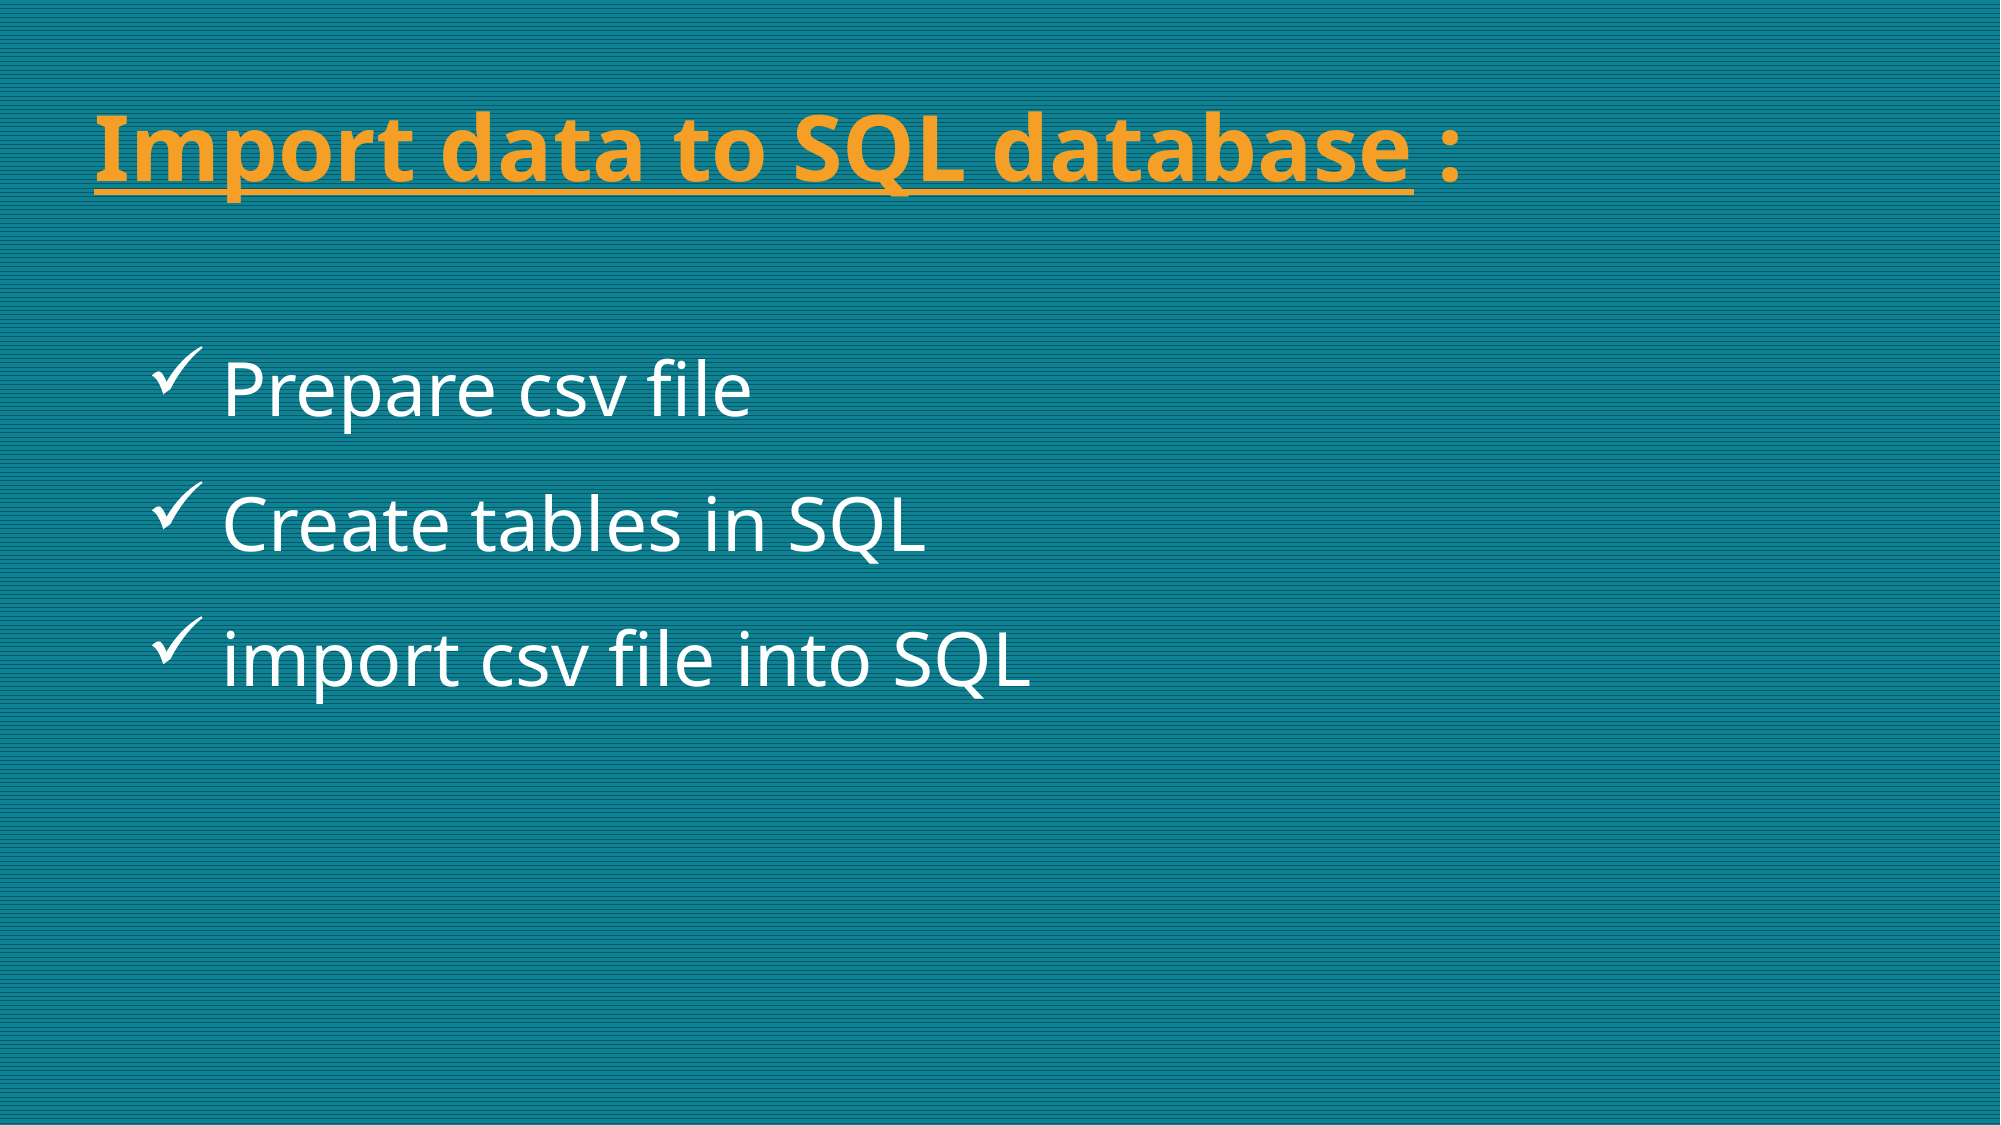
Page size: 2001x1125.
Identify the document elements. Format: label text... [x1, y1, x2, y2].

text_box Prepare csv file Create tables in SQL import csv file into SQL [131, 289, 1208, 800]
text_box Import data to SQL database : [79, 82, 1904, 333]
